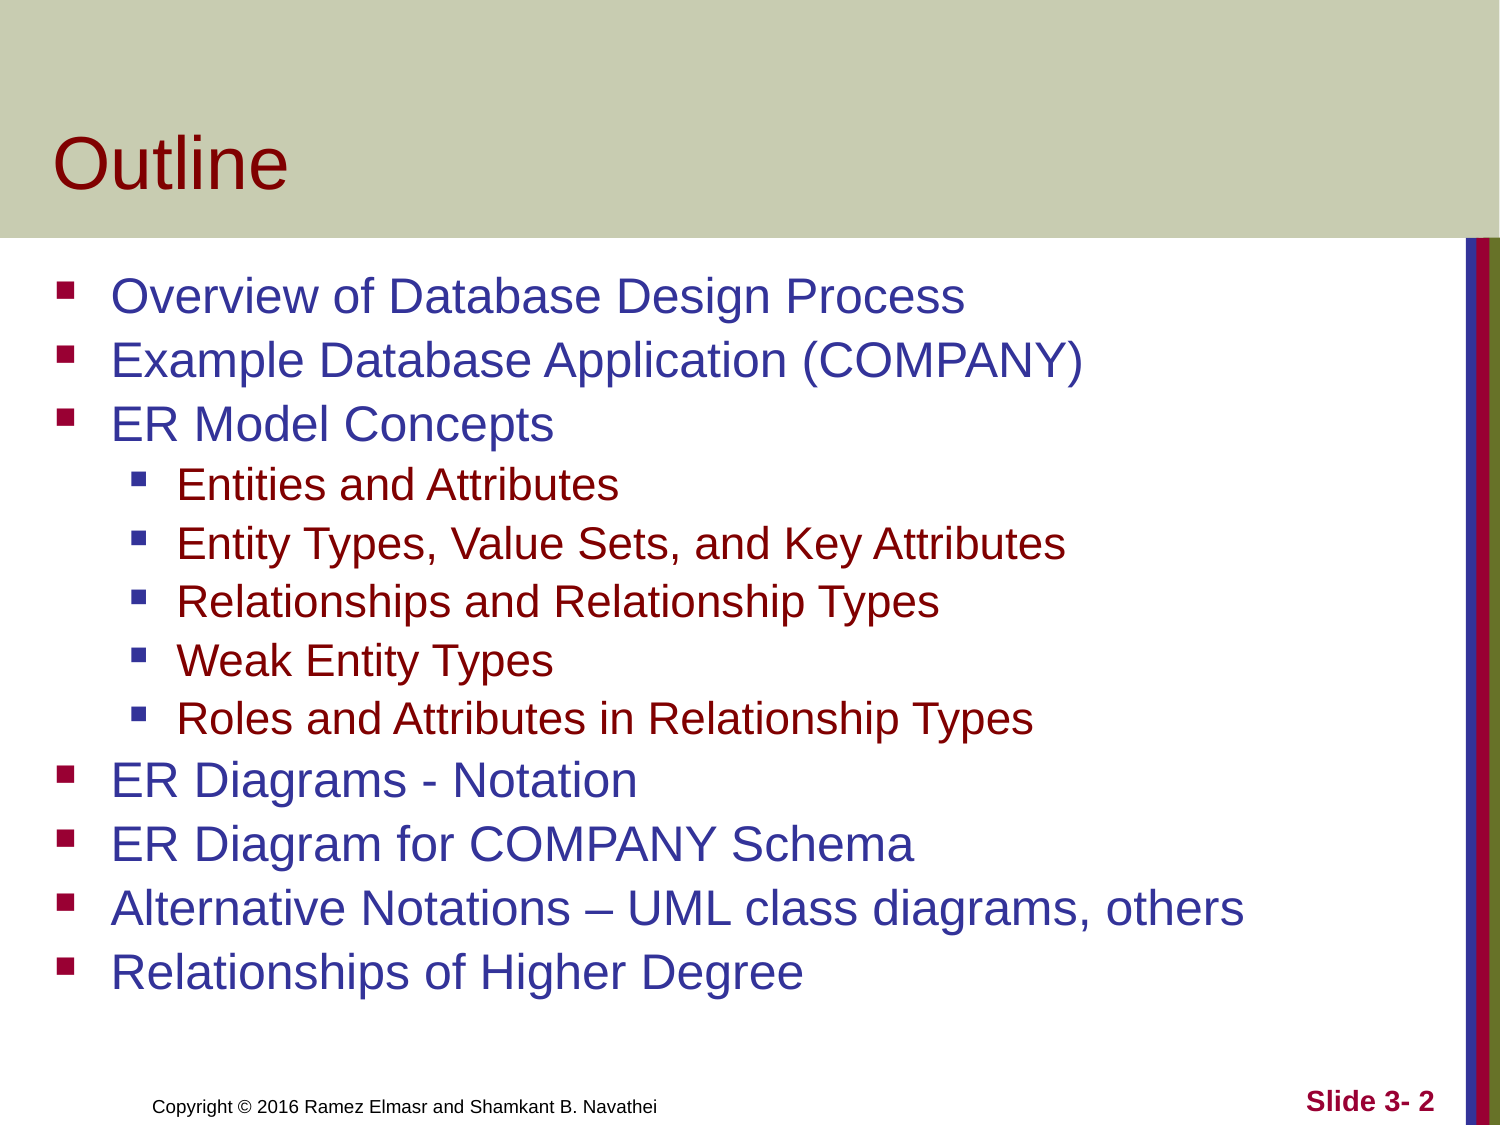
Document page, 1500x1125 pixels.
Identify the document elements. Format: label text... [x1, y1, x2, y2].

title Outline [37, 49, 1317, 213]
slide_number Slide 3- 2 [1137, 1049, 1451, 1125]
list Overview of Database Design Process Example Database Application (COMPANY) ER Model Concepts Entities and Attributes Entity Types, Value Sets, and Key Attributes Relationships and Relationship Types Weak Entity Types Roles and Attributes in Relationship Types ER Diagrams - Notation ER Diagram for COMPANY Schema Alternative Notations – UML class diagrams, others Relationships of Higher Degree [39, 262, 1400, 1013]
